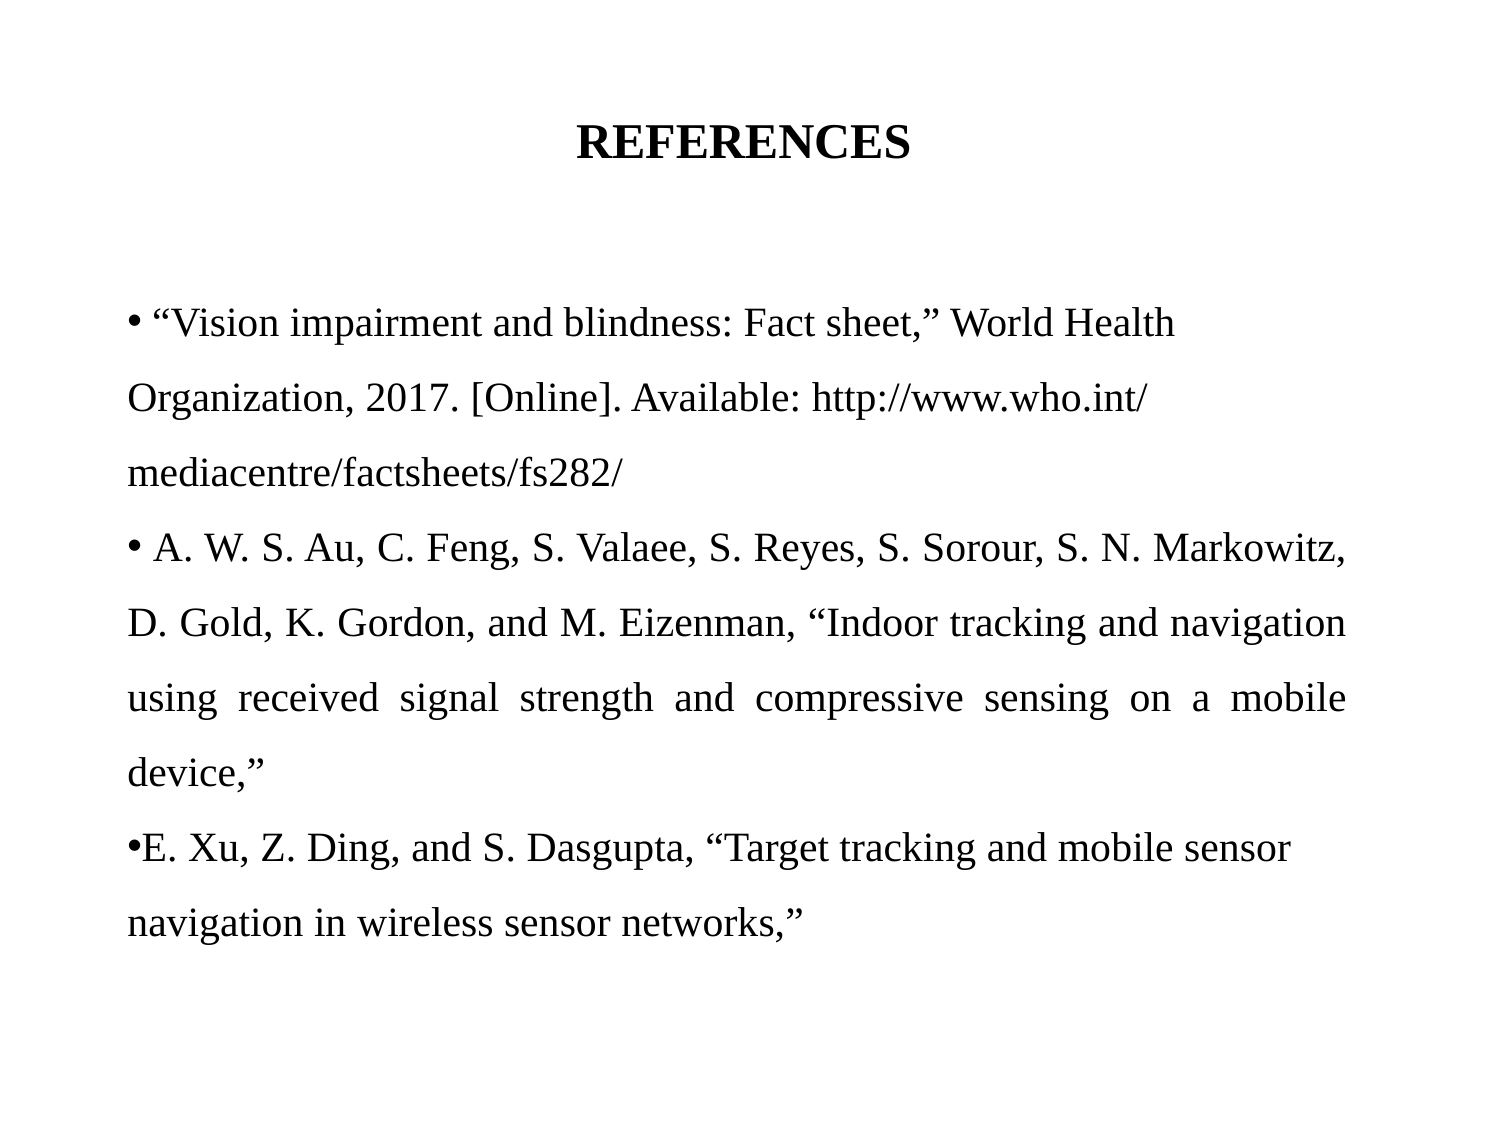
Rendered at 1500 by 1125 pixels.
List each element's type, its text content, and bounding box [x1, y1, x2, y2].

title REFERENCES [75, 45, 1425, 233]
text_box “Vision impairment and blindness: Fact sheet,” World Health Organization, 2017. [Online]. Available: http://www.who.int/ mediacentre/factsheets/fs282/ A. W. S. Au, C. Feng, S. Valaee, S. Reyes, S. Sorour, S. N. Markowitz, D. Gold, K. Gordon, and M. Eizenman, “Indoor tracking and navigation using received signal strength and compressive sensing on a mobile device,” E. Xu, Z. Ding, and S. Dasgupta, “Target tracking and mobile sensor navigation in wireless sensor networks,” [112, 262, 1363, 1073]
